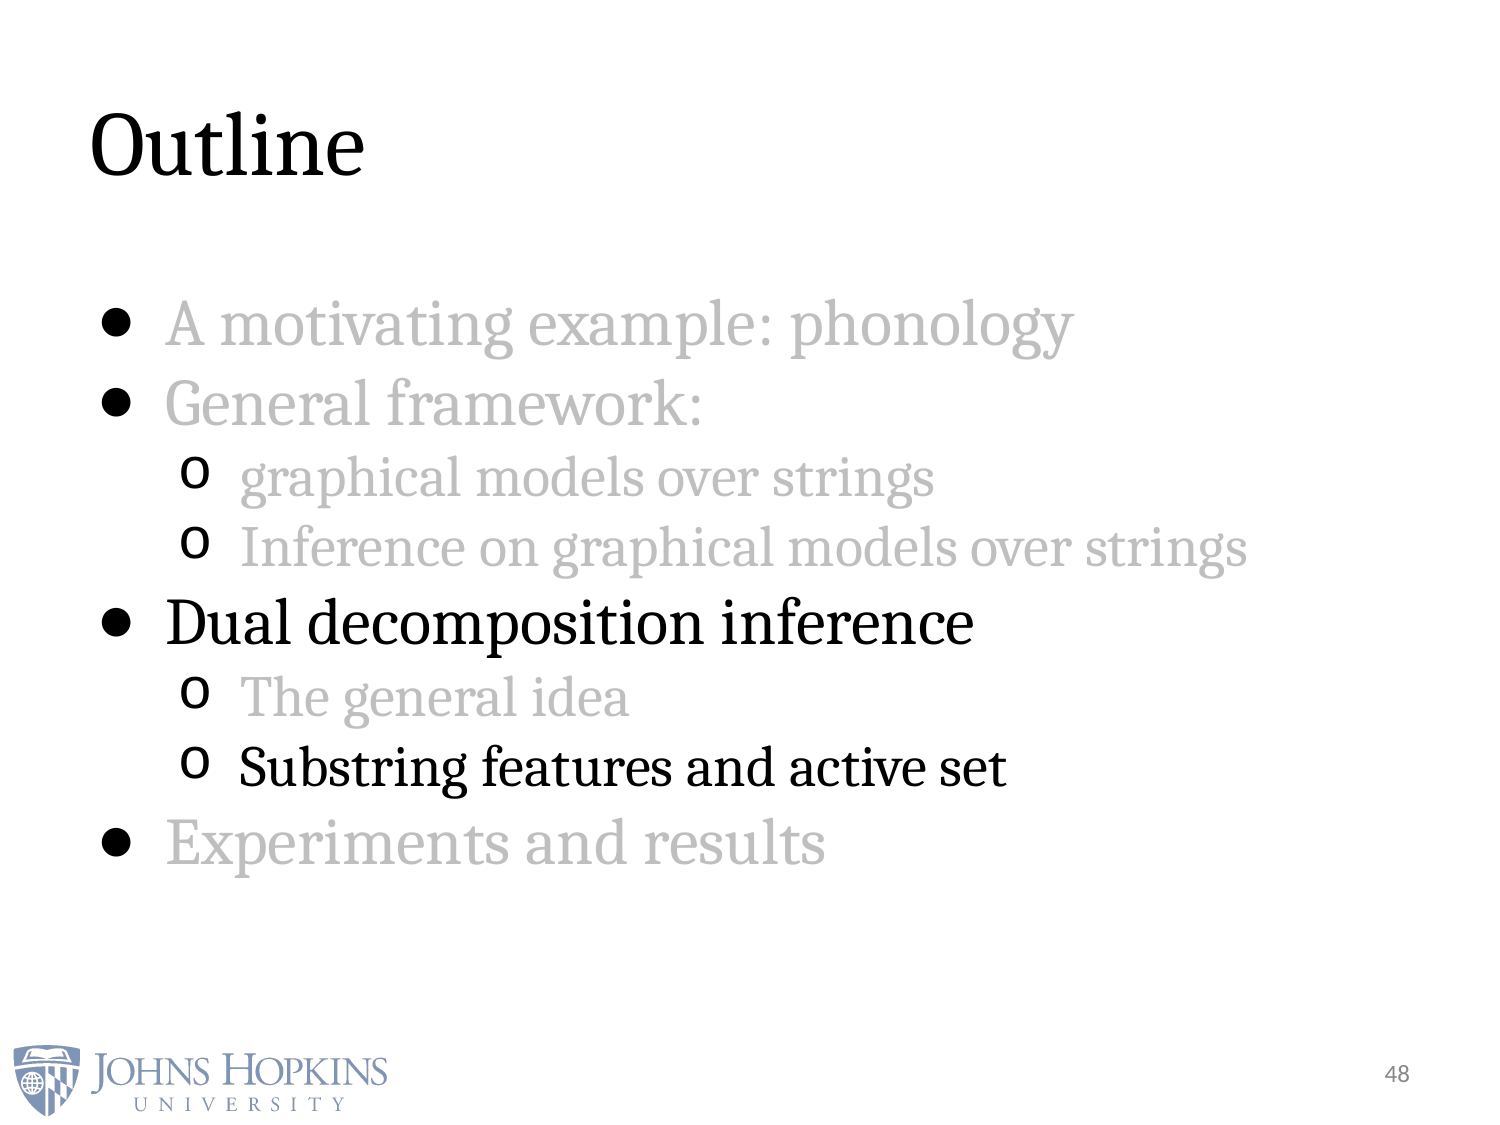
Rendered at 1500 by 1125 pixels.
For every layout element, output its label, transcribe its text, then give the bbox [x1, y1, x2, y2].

slide_number 48 [1074, 1042, 1425, 1103]
list A motivating example: phonology General framework: graphical models over strings Inference on graphical models over strings Dual decomposition inference The general idea Substring features and active set Experiments and results [75, 263, 1425, 996]
title Outline [75, 45, 1425, 233]
